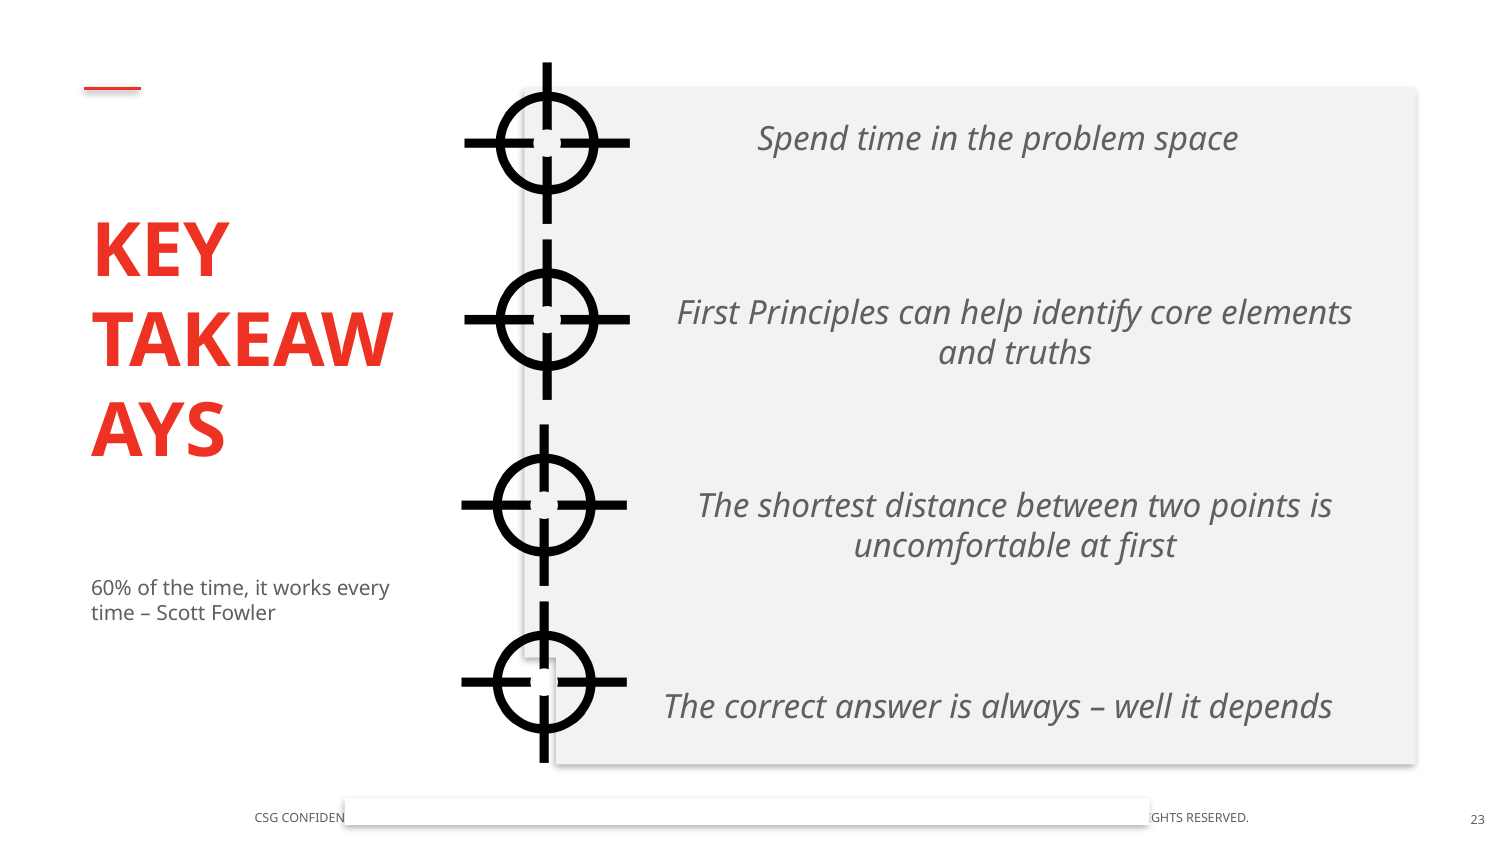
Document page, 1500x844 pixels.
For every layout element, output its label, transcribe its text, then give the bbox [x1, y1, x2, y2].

picture [460, 598, 628, 766]
picture [462, 59, 631, 227]
picture [462, 235, 631, 404]
list 60% of the time, it works every time – Scott Fowler [91, 574, 418, 625]
text_box First Principles can help identify core elements and truths [639, 254, 1391, 408]
list Key Takeaways [76, 194, 454, 392]
text_box The shortest distance between two points is uncomfortable at first [639, 448, 1391, 601]
text_box Spend time in the problem space [635, 87, 1374, 186]
text_box The correct answer is always – well it depends [622, 629, 1374, 782]
slide_number 23 [1162, 798, 1500, 844]
picture [460, 421, 628, 589]
